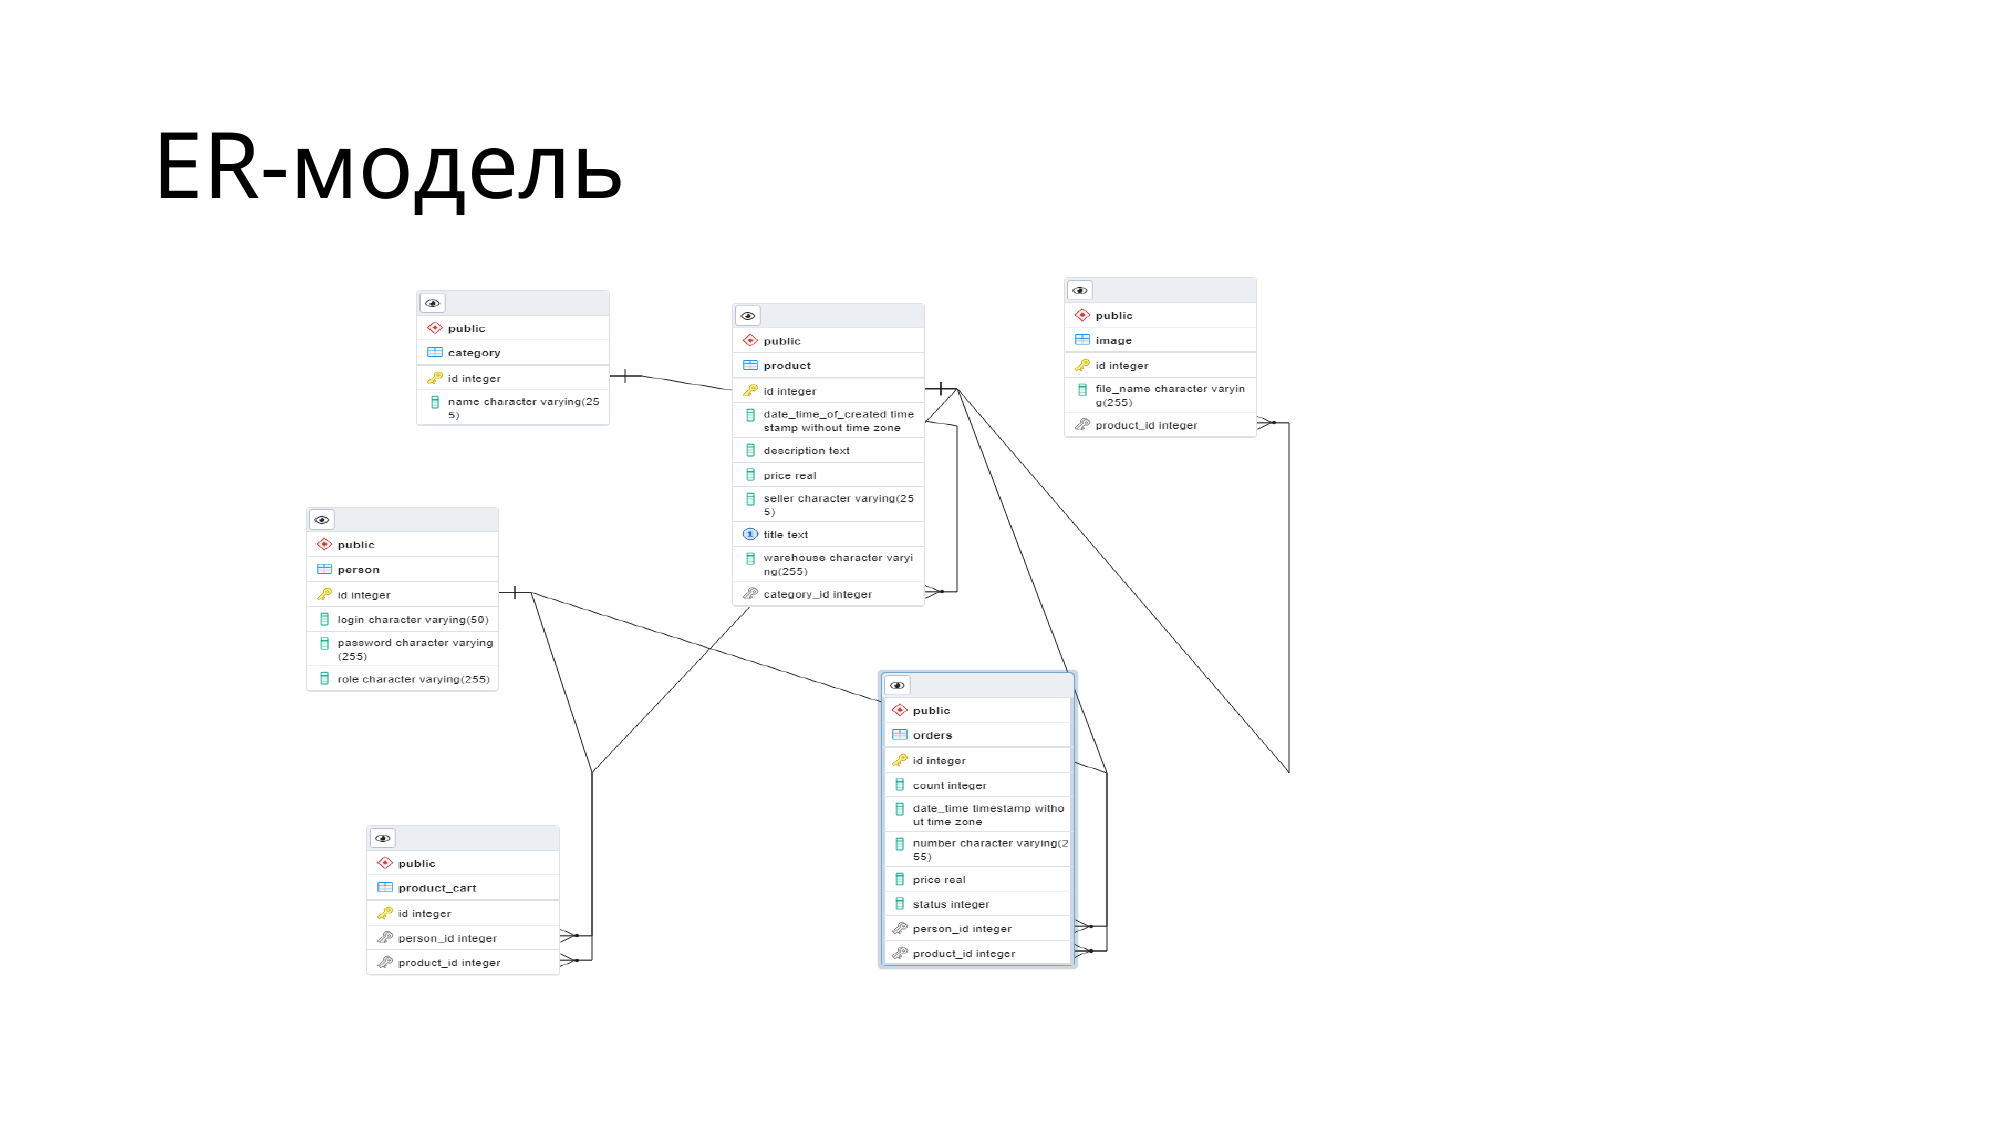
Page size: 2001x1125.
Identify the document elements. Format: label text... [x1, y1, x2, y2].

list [306, 277, 1727, 1038]
title ER-модель [137, 59, 1863, 278]
